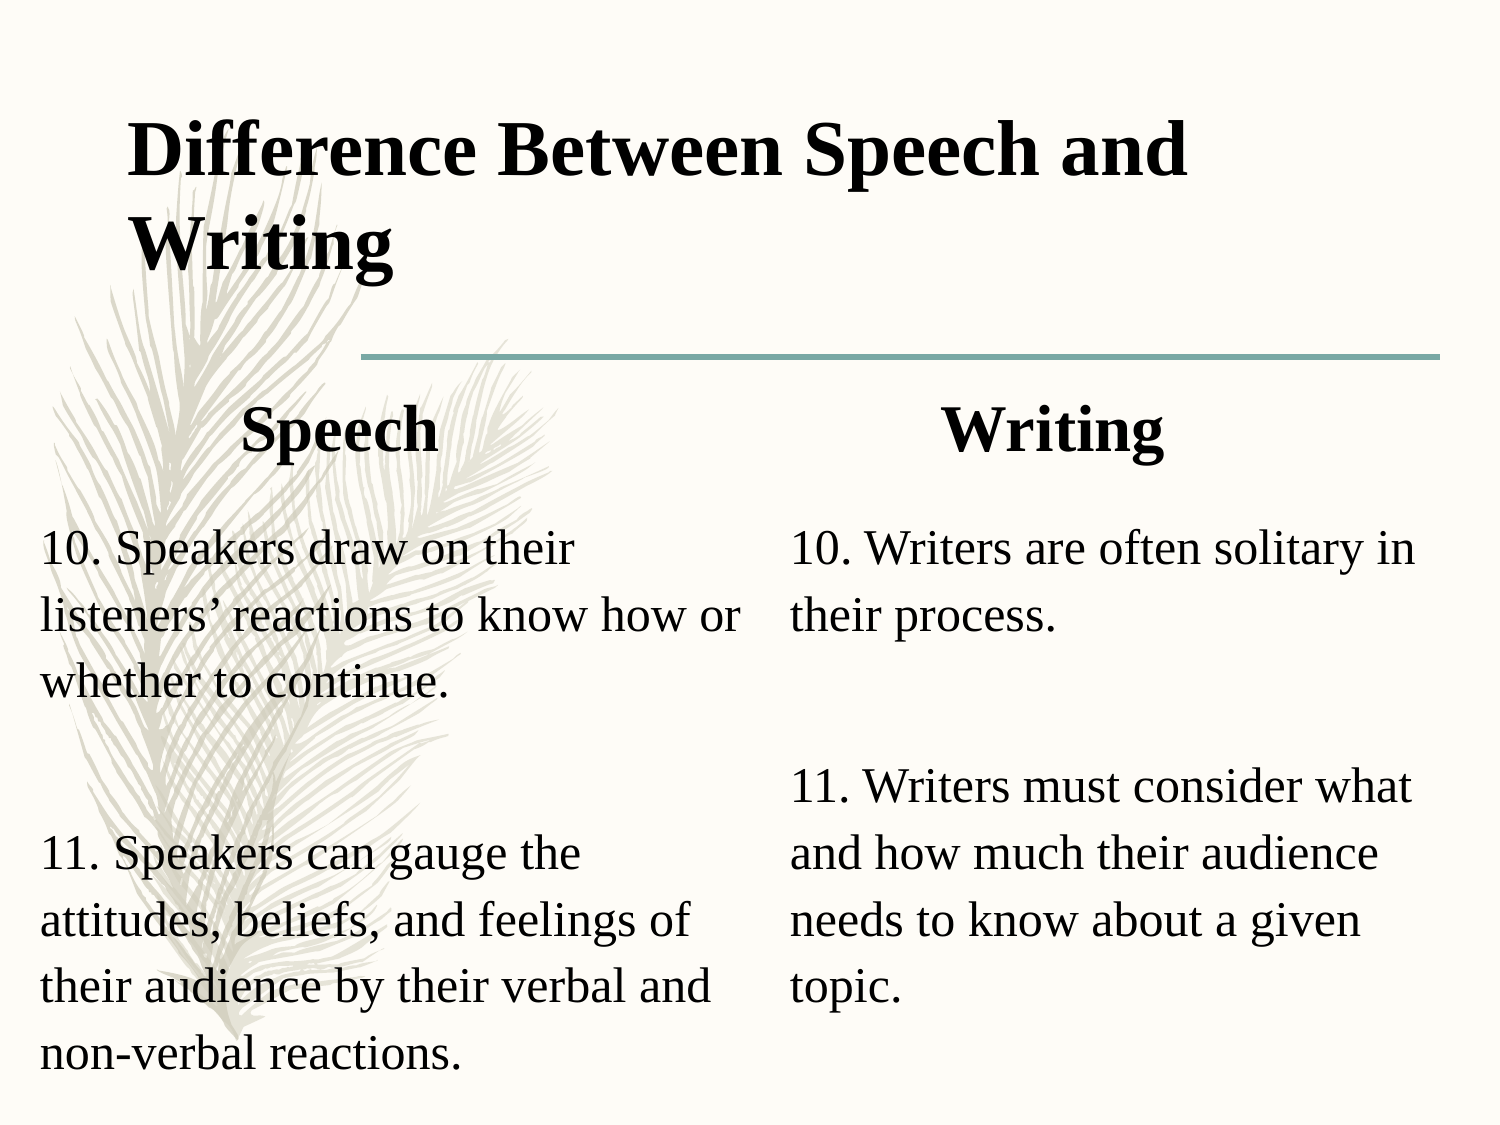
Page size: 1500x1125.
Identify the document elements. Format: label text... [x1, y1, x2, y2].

list Writing [925, 375, 1440, 475]
title Difference Between Speech and Writing [112, 93, 1440, 350]
list 10. Speakers draw on their listeners’ reactions to know how or whether to continue. 11. Speakers can gauge the attitudes, beliefs, and feelings of their audience by their verbal and non-verbal reactions. [24, 500, 774, 1088]
list 10. Writers are often solitary in their process. 11. Writers must consider what and how much their audience needs to know about a given topic. [774, 500, 1475, 1088]
list Speech [225, 375, 750, 475]
